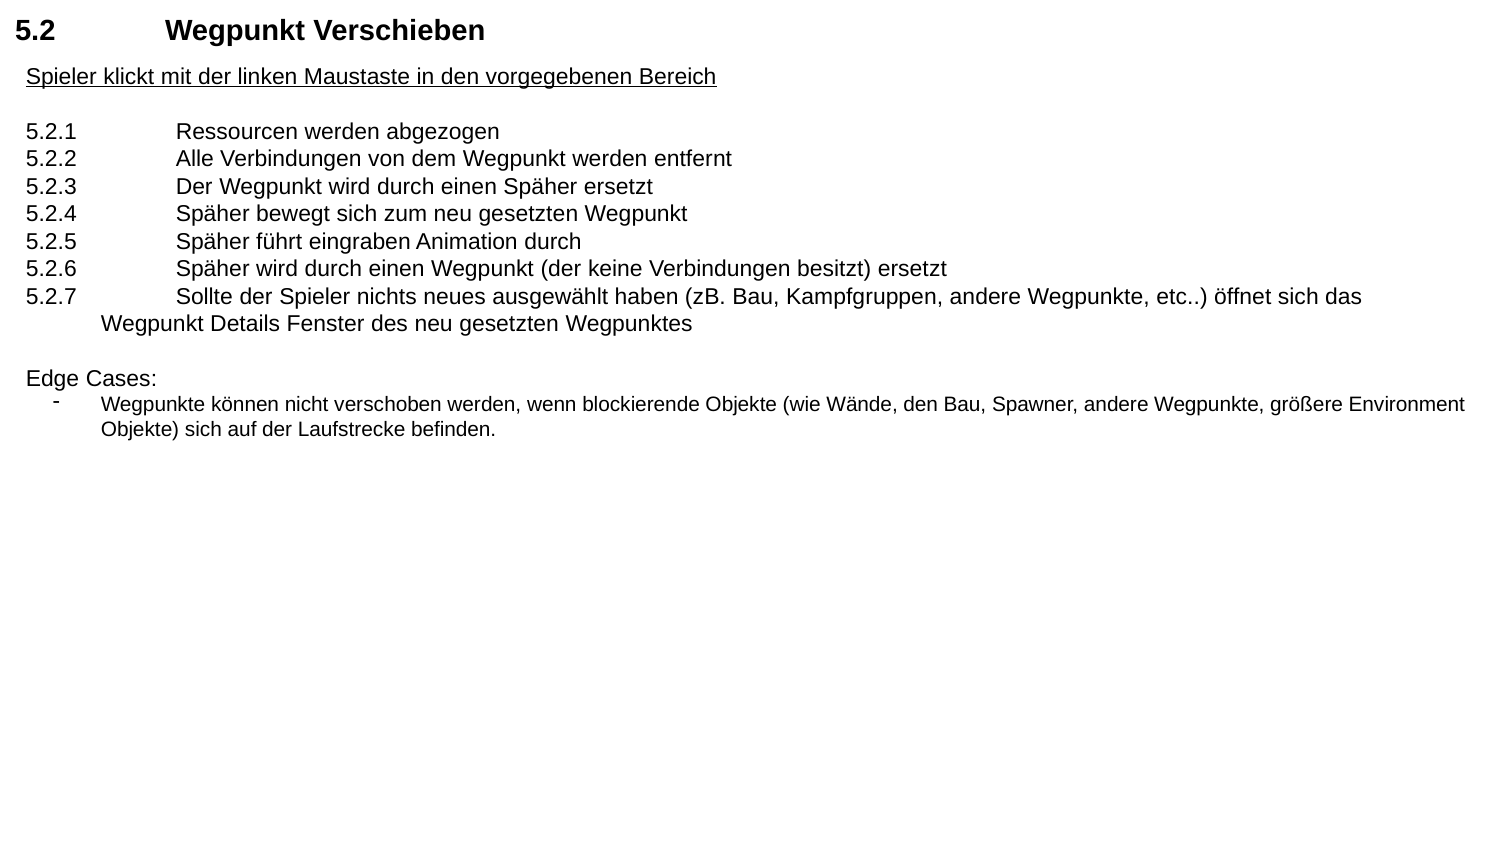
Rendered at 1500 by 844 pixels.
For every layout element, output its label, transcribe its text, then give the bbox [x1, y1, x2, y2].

title 5.2 Wegpunkt Verschieben [0, 24, 752, 62]
text_box Spieler klickt mit der linken Maustaste in den vorgegebenen Bereich 5.2.1 Ressourcen werden abgezogen 5.2.2 Alle Verbindungen von dem Wegpunkt werden entfernt 5.2.3 Der Wegpunkt wird durch einen Späher ersetzt 5.2.4 Späher bewegt sich zum neu gesetzten Wegpunkt 5.2.5 Späher führt eingraben Animation durch 5.2.6 Späher wird durch einen Wegpunkt (der keine Verbindungen besitzt) ersetzt 5.2.7 Sollte der Spieler nichts neues ausgewählt haben (zB. Bau, Kampfgruppen, andere Wegpunkte, etc..) öffnet sich das Wegpunkt Details Fenster des neu gesetzten Wegpunktes Edge Cases: Wegpunkte können nicht verschoben werden, wenn blockierende Objekte (wie Wände, den Bau, Spawner, andere Wegpunkte, größere Environment Objekte) sich auf der Laufstrecke befinden. [10, 46, 1487, 829]
